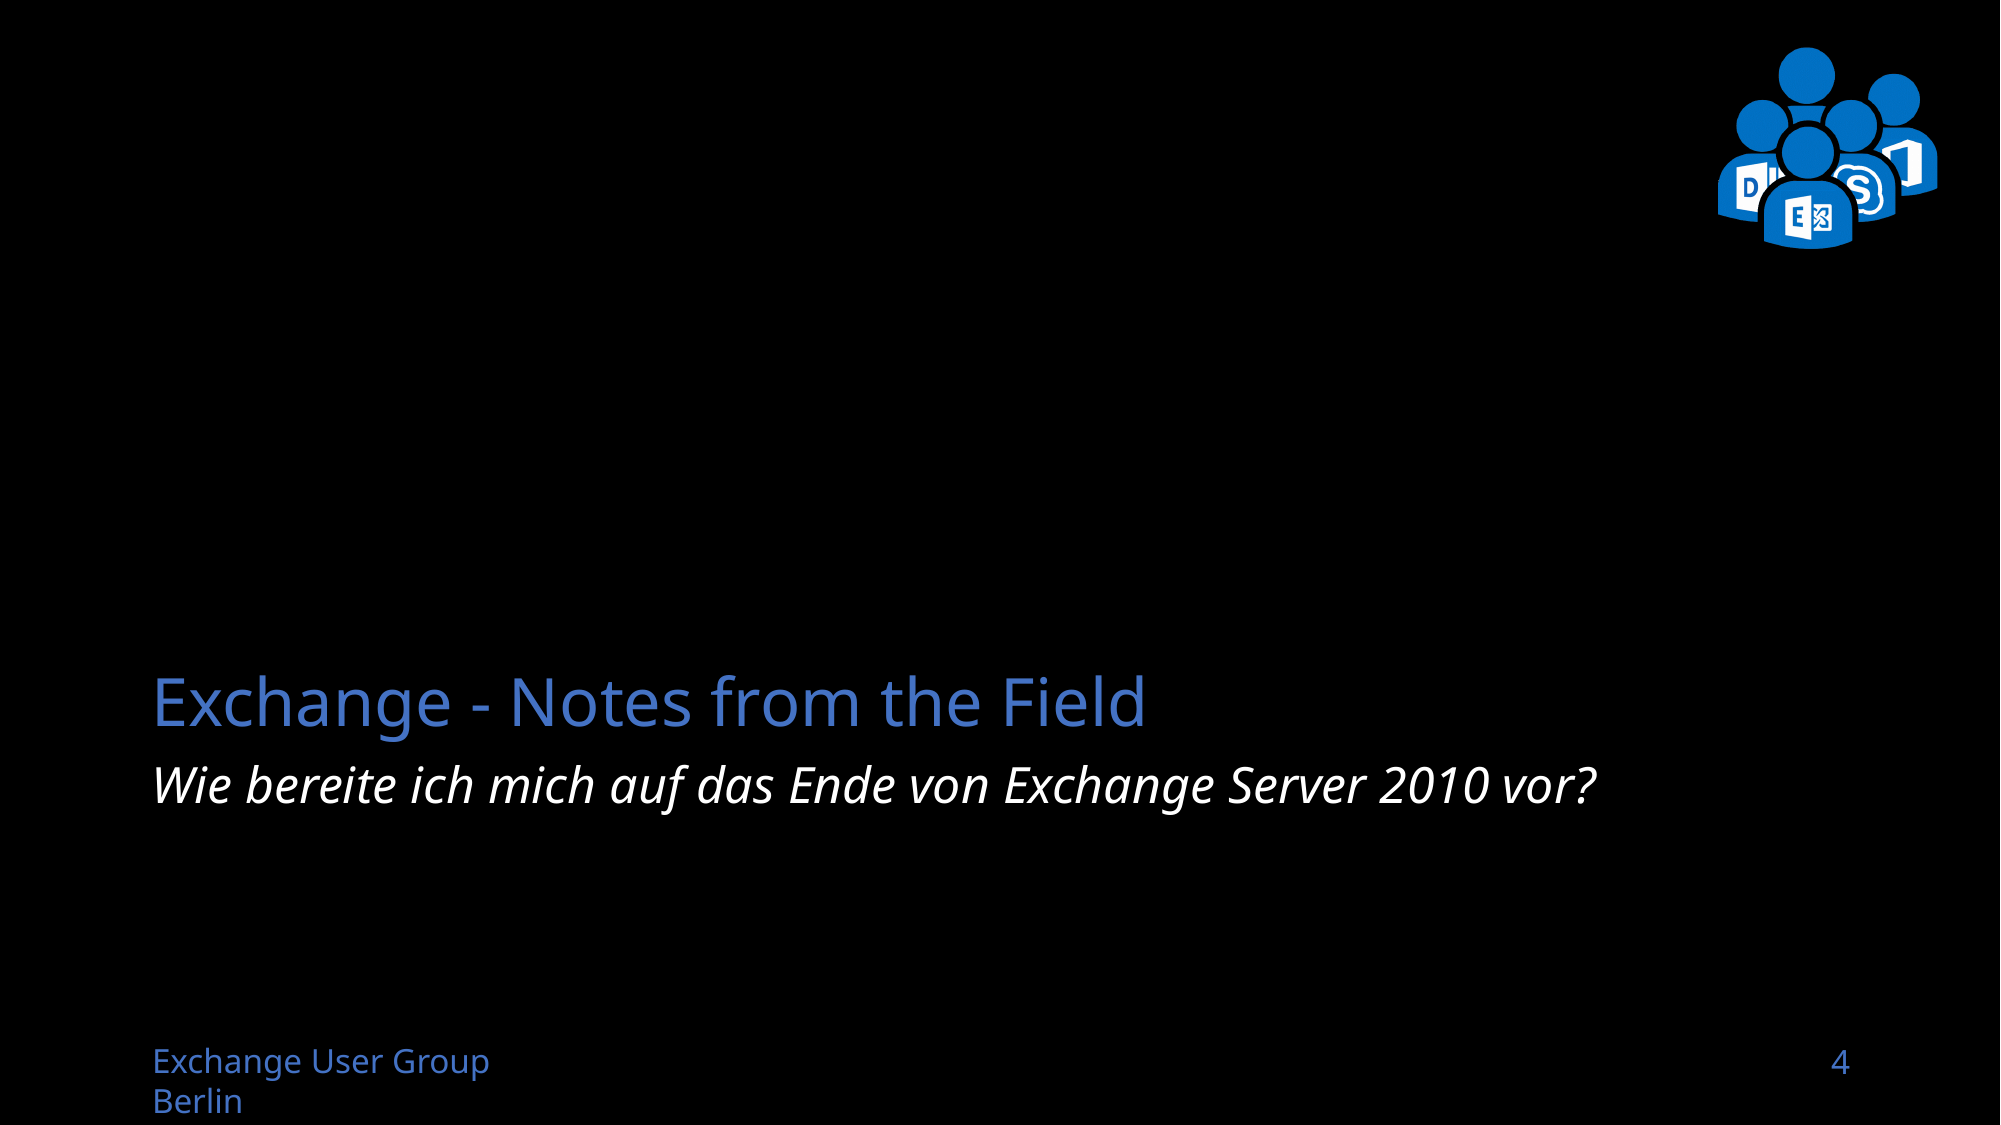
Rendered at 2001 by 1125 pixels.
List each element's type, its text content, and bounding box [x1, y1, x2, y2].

title Exchange - Notes from the Field [136, 280, 1862, 749]
picture [1718, 38, 1938, 258]
list Wie bereite ich mich auf das Ende von Exchange Server 2010 vor? [136, 752, 1862, 999]
